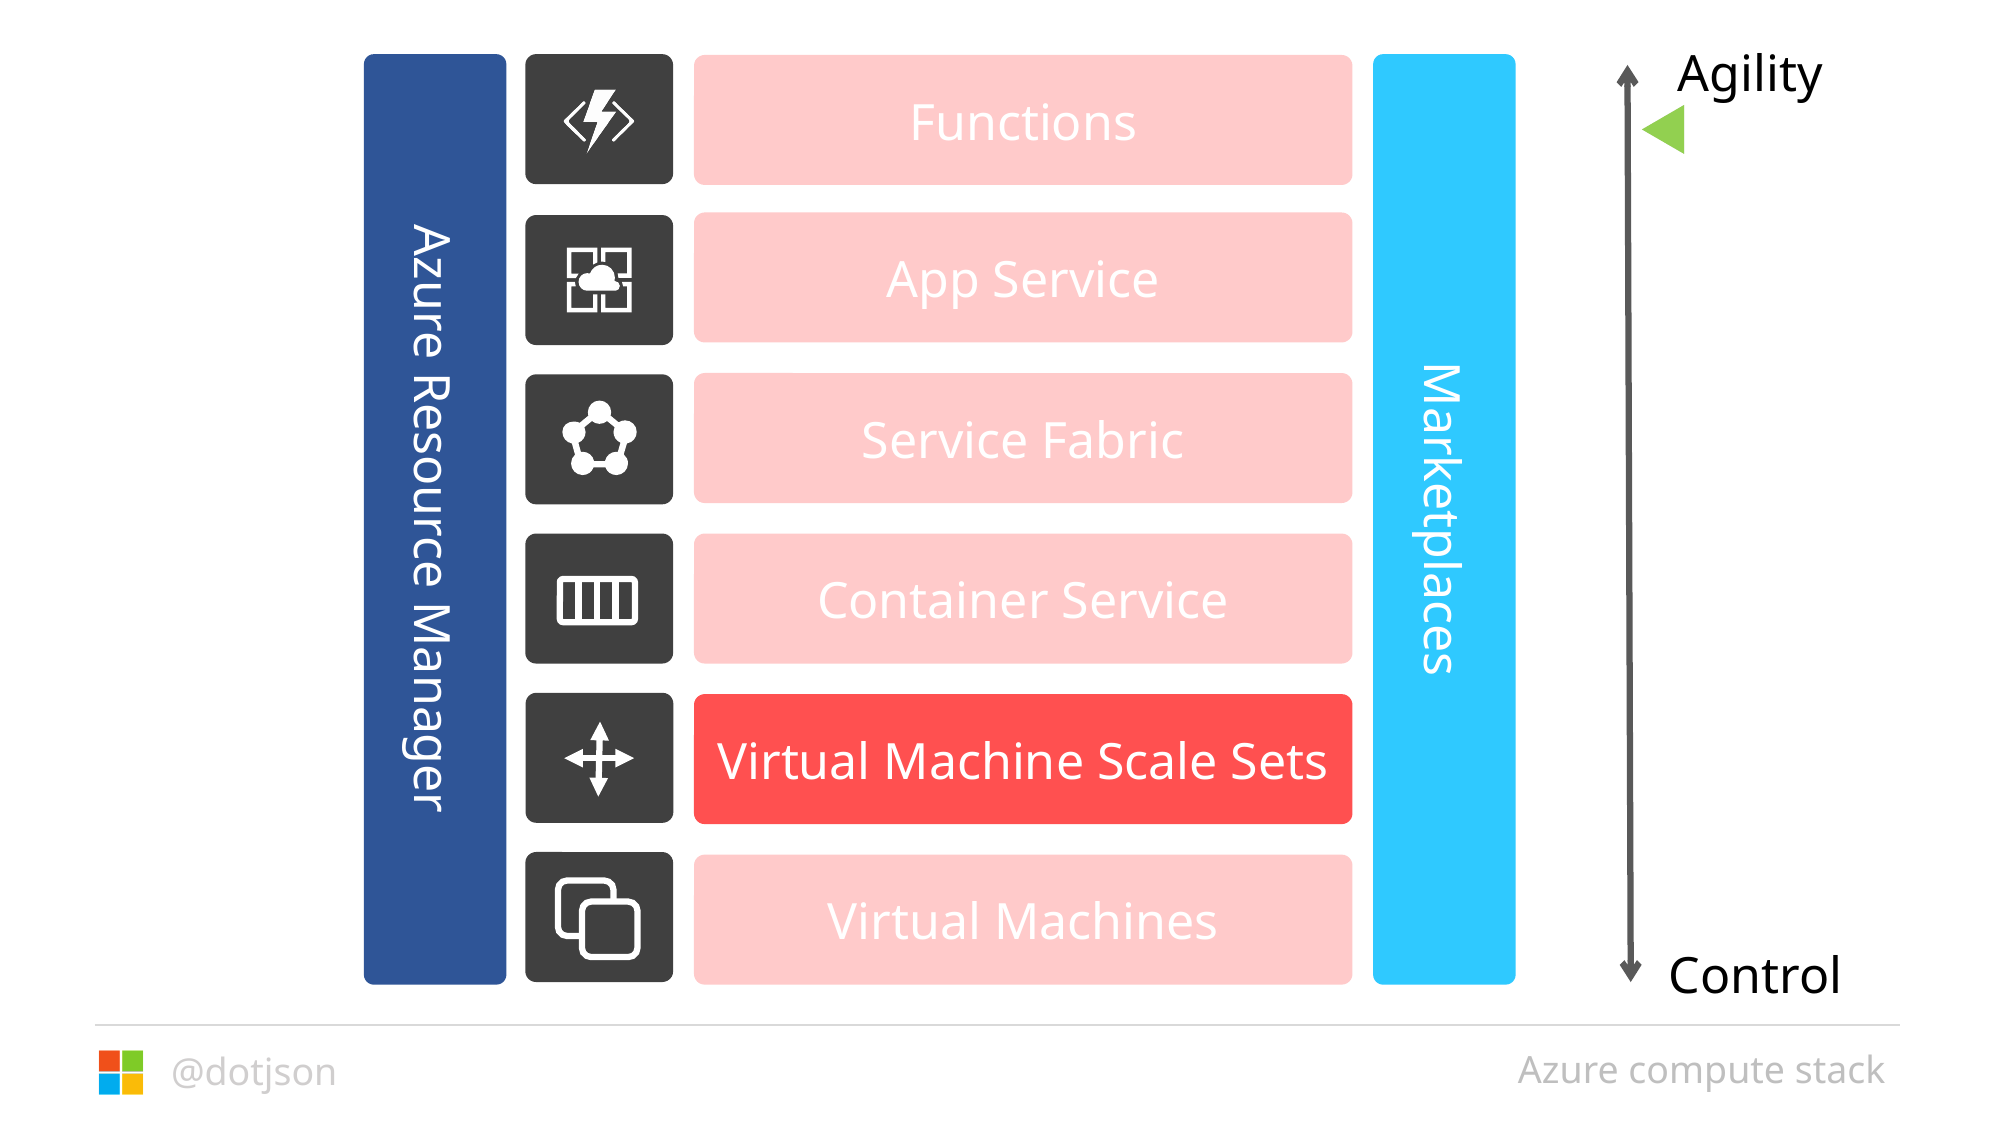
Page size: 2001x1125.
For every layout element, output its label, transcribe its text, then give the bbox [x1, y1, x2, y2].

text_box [525, 533, 1353, 664]
text_box Marketplaces [1372, 53, 1517, 986]
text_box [525, 692, 1353, 825]
text_box Azure compute stack [1362, 1038, 1901, 1099]
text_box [1627, 34, 1865, 1012]
picture [95, 1048, 148, 1097]
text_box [525, 212, 1353, 346]
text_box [525, 373, 1353, 505]
text_box Azure Resource Manager [362, 53, 508, 986]
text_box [525, 54, 1353, 185]
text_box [525, 852, 1353, 985]
